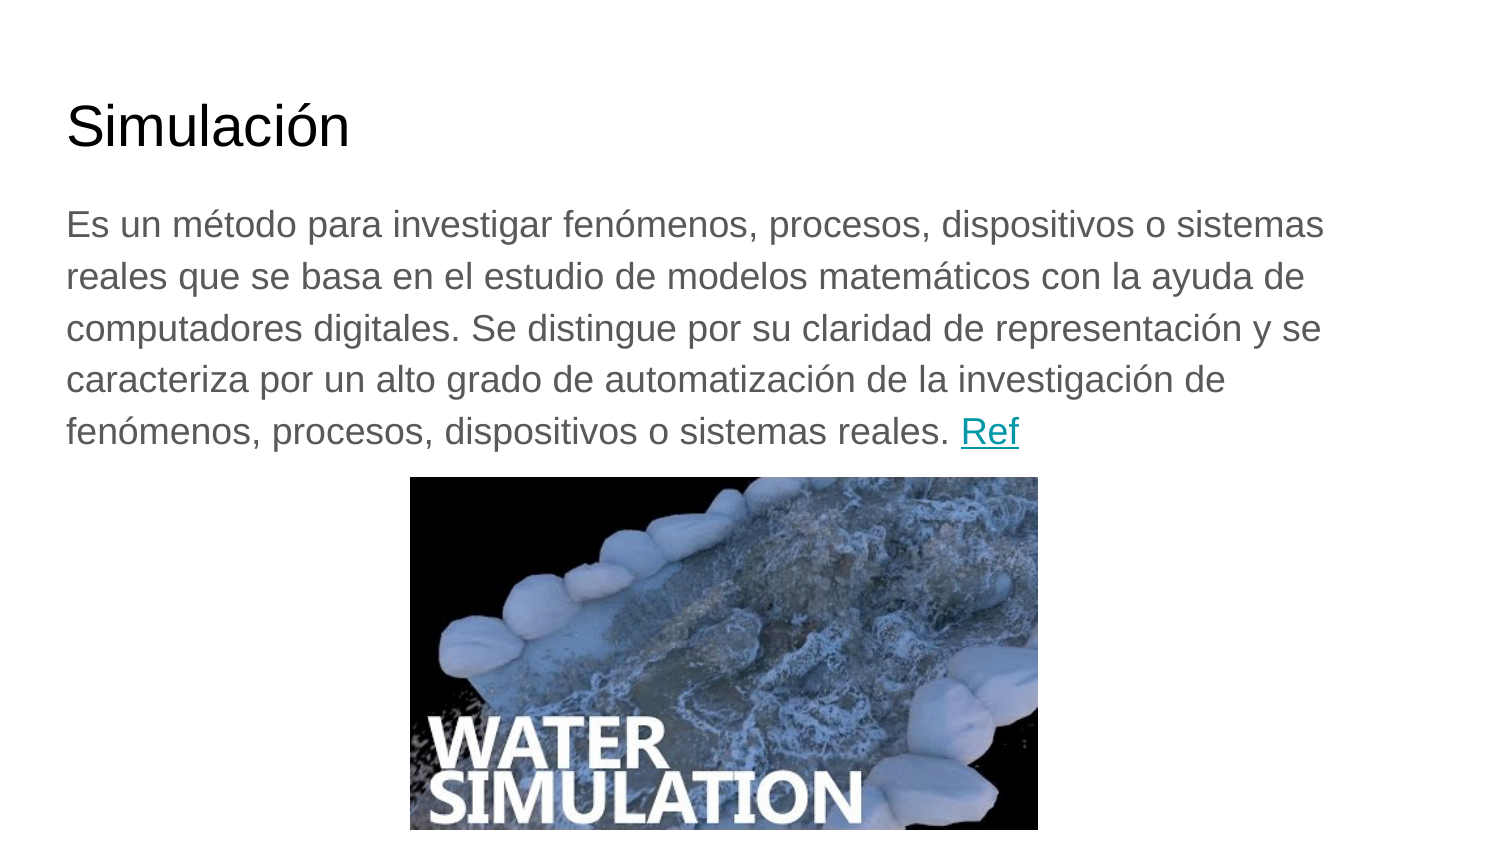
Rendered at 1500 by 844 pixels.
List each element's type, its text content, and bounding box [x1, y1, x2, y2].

title Simulación [51, 72, 1449, 167]
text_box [409, 476, 1039, 831]
list Es un método para investigar fenómenos, procesos, dispositivos o sistemas reales que se basa en el estudio de modelos matemáticos con la ayuda de computadores digitales. Se distingue por su claridad de representación y se caracteriza por un alto grado de automatización de la investigación de fenómenos, procesos, dispositivos o sistemas reales. Ref [51, 178, 1397, 477]
